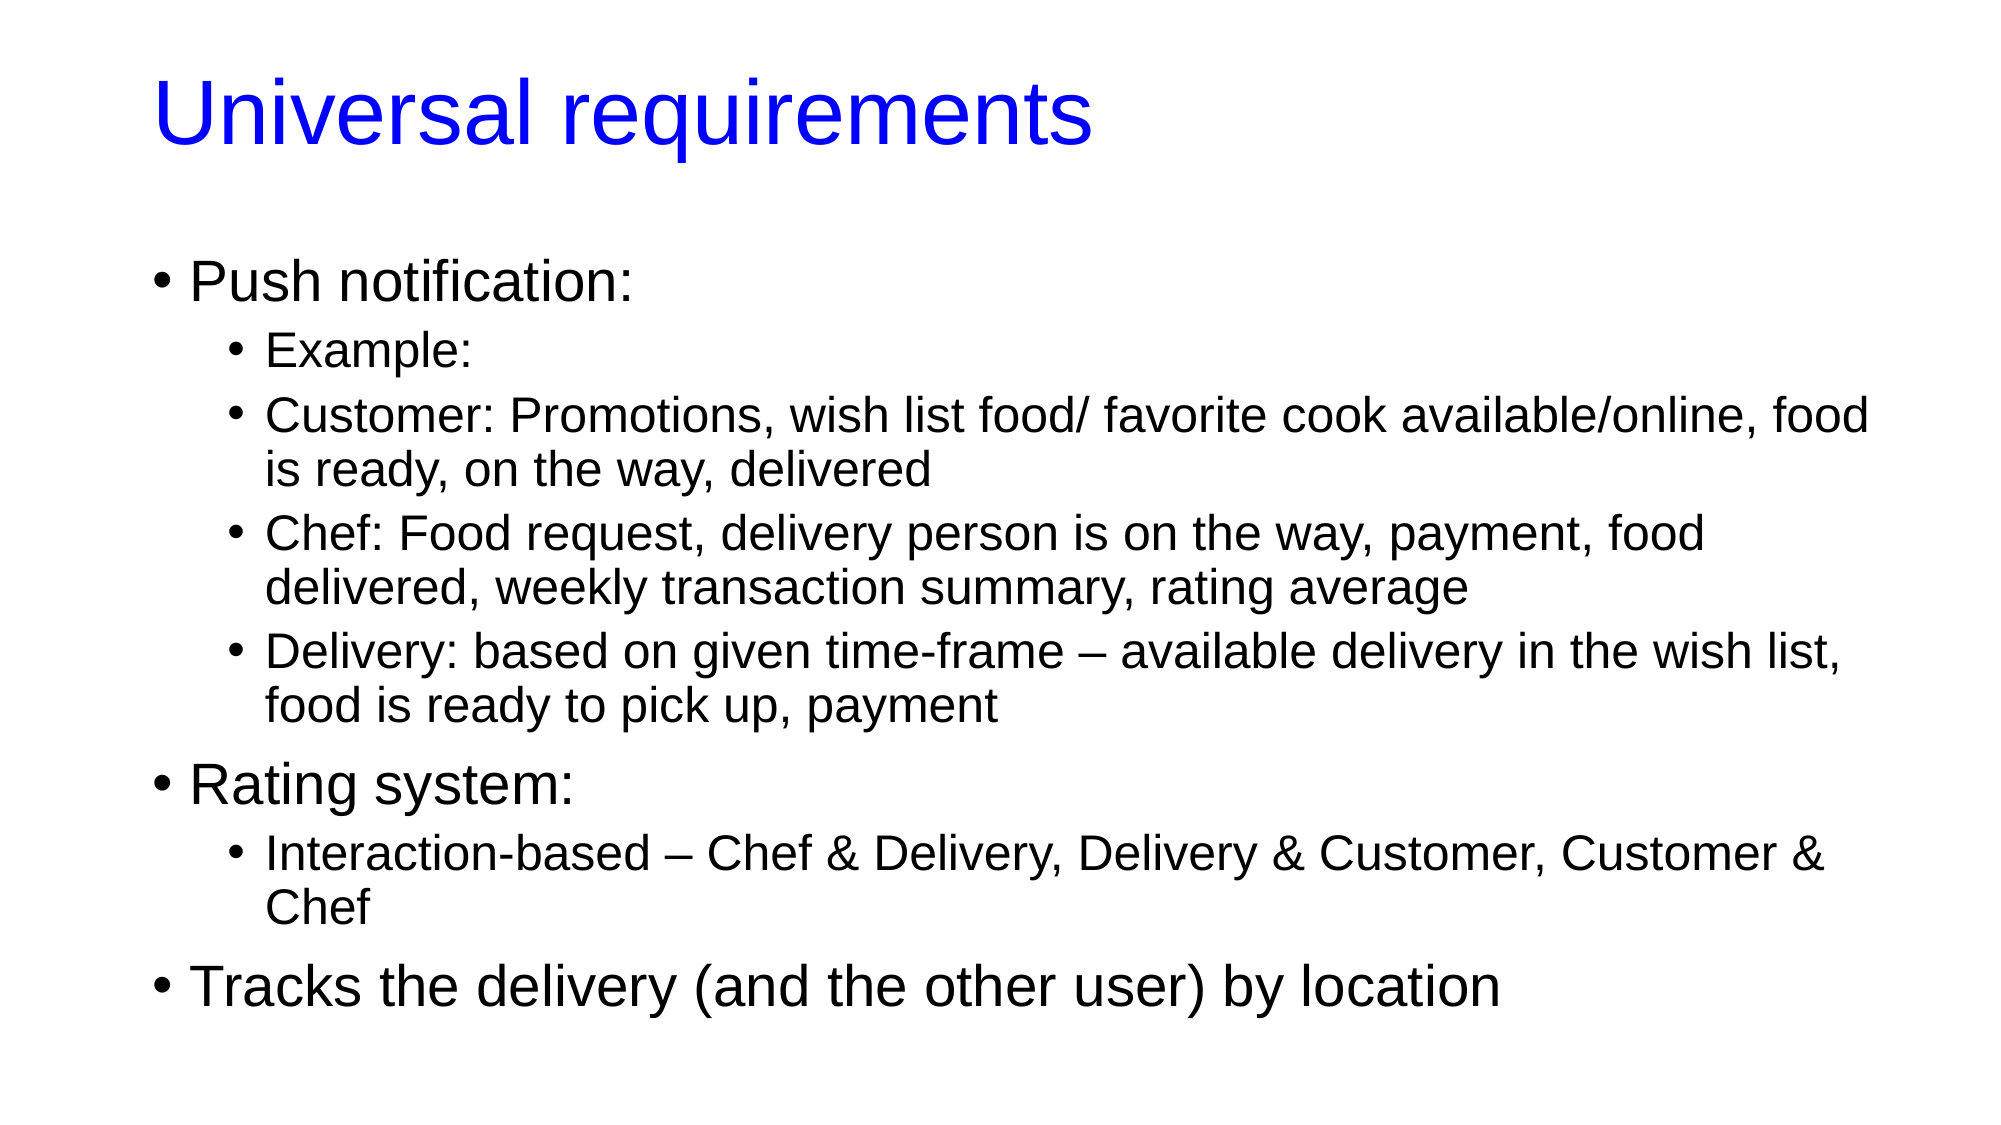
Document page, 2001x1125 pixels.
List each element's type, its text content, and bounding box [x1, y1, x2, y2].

list Push notification: Example: Customer: Promotions, wish list food/ favorite cook available/online, food is ready, on the way, delivered Chef: Food request, delivery person is on the way, payment, food delivered, weekly transaction summary, rating average Delivery: based on given time-frame – available delivery in the wish list, food is ready to pick up, payment Rating system: Interaction-based – Chef & Delivery, Delivery & Customer, Customer & Chef Tracks the delivery (and the other user) by location [137, 243, 1902, 1079]
title Universal requirements [137, 5, 1863, 224]
